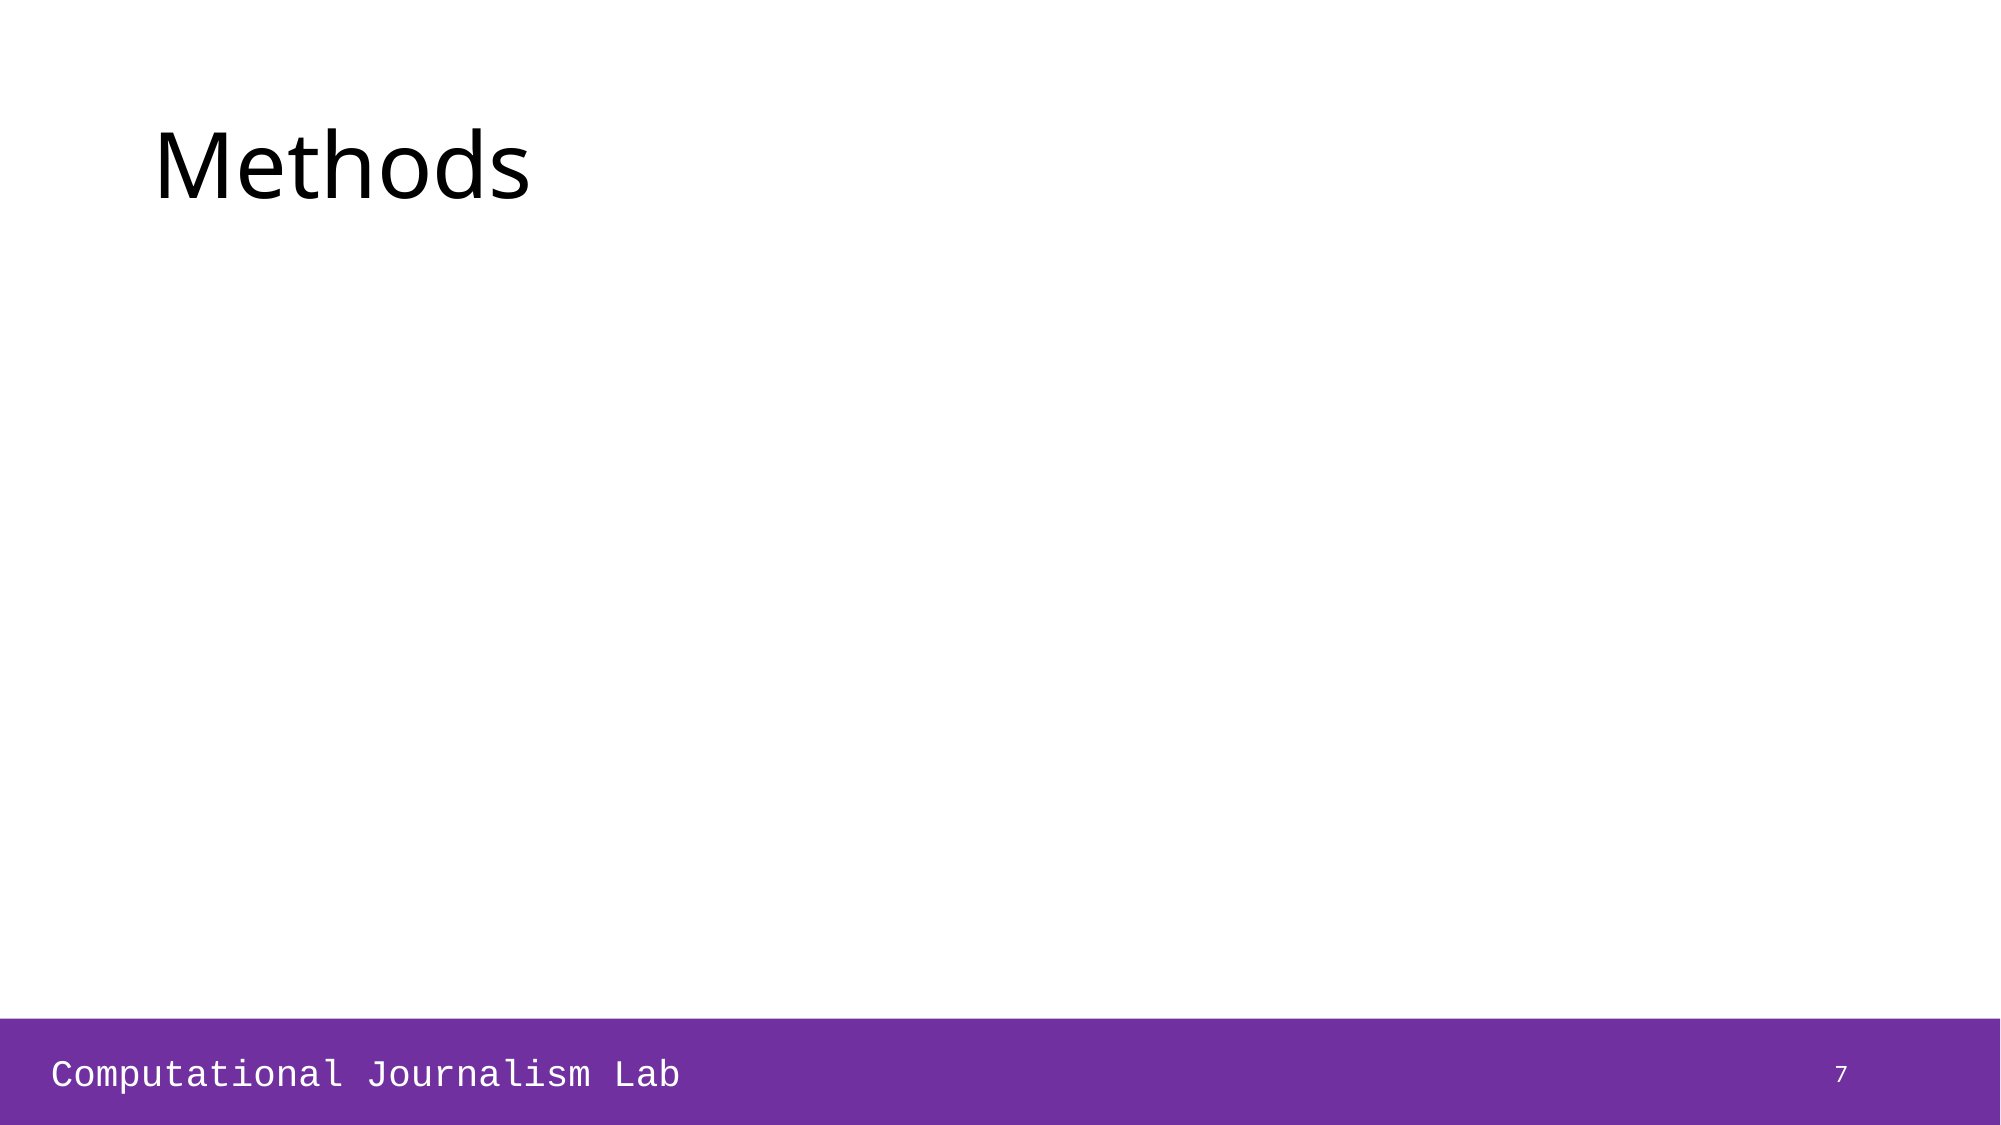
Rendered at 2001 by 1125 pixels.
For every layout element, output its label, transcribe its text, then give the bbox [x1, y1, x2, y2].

title Methods [137, 59, 1863, 278]
slide_number 7 [1412, 1042, 1863, 1103]
